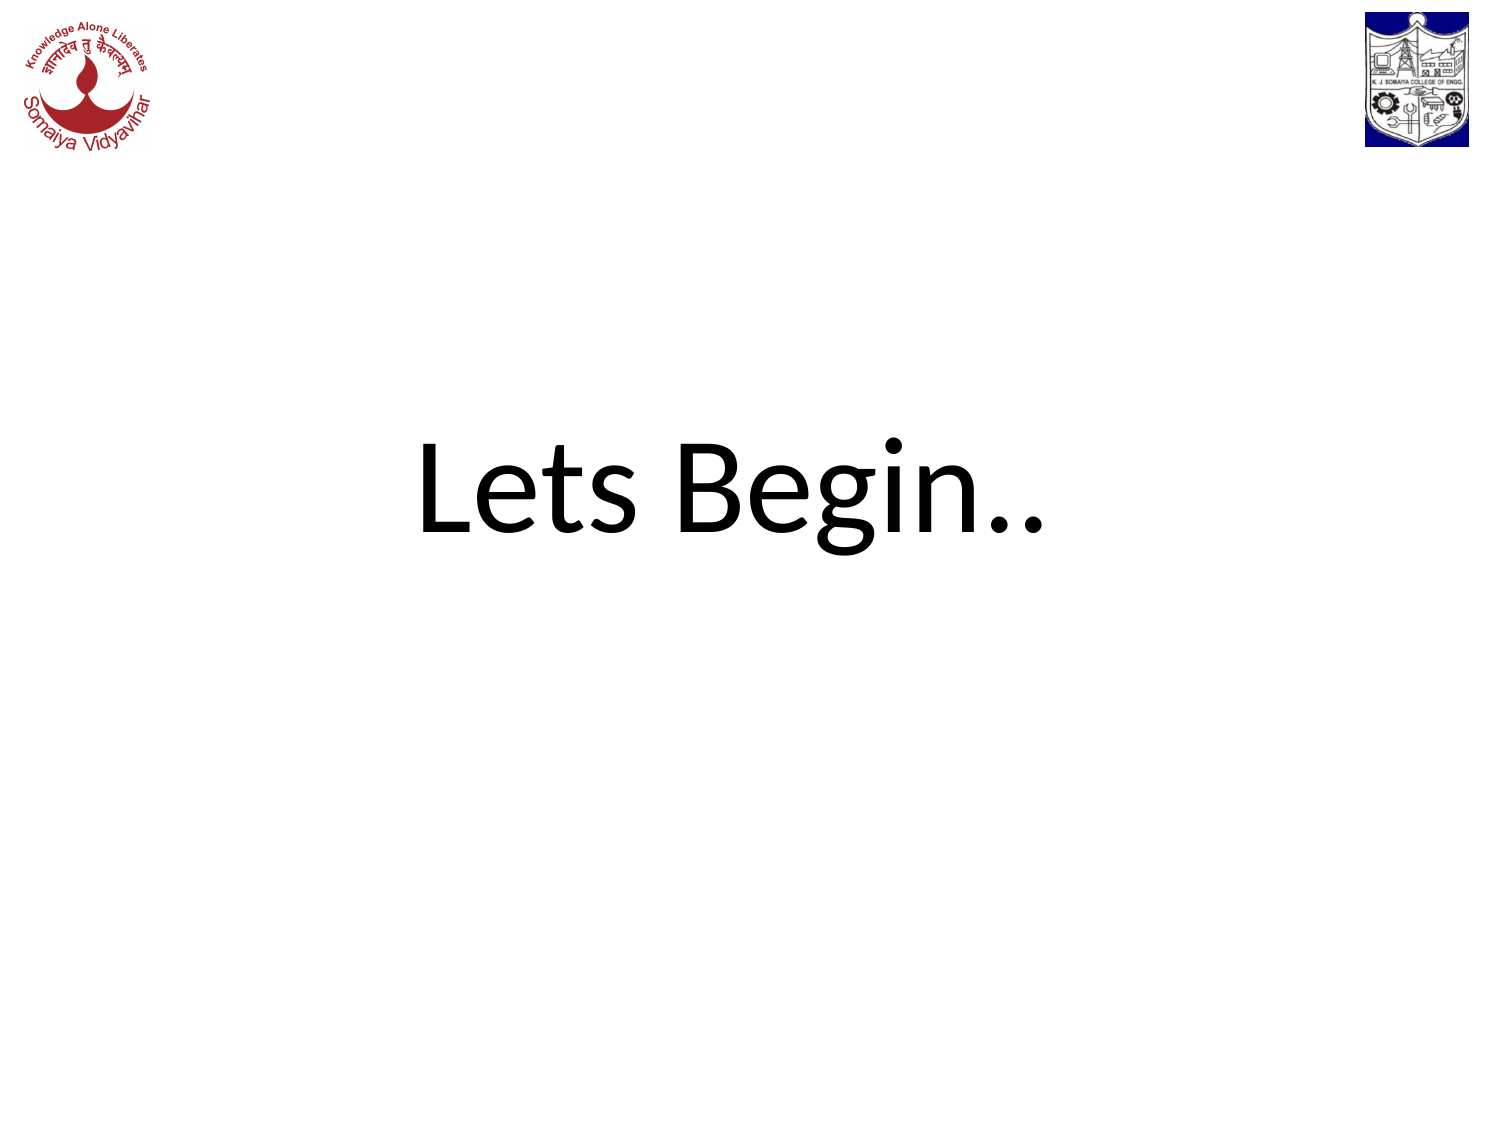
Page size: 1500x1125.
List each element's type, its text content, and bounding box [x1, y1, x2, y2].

picture [1365, 12, 1469, 147]
list Lets Begin.. [399, 387, 1088, 713]
picture [24, 22, 150, 151]
